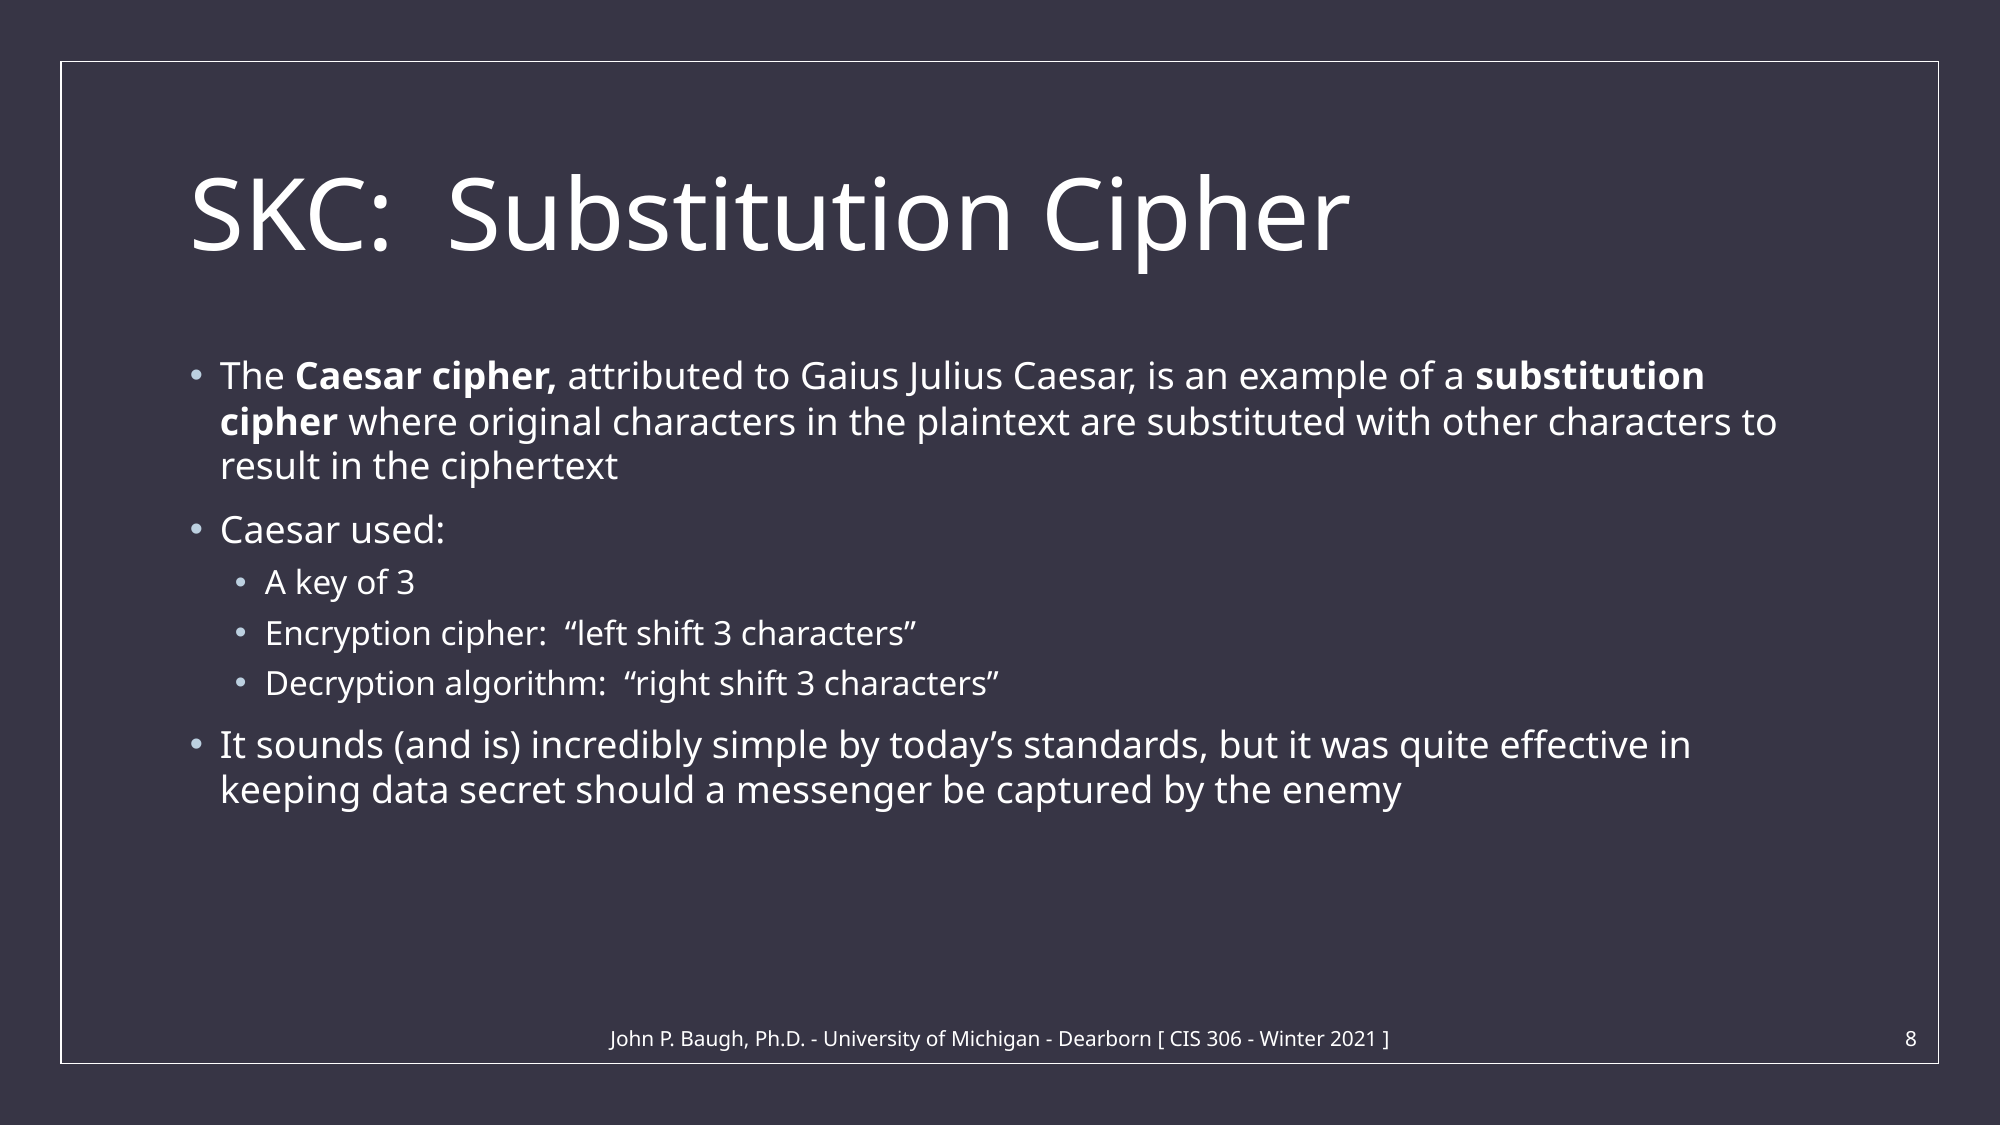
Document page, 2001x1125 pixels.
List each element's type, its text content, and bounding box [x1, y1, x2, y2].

slide_number 8 [1692, 1019, 1932, 1062]
list The Caesar cipher, attributed to Gaius Julius Caesar, is an example of a substitution cipher where original characters in the plaintext are substituted with other characters to result in the ciphertext Caesar used: A key of 3 Encryption cipher: “left shift 3 characters” Decryption algorithm: “right shift 3 characters” It sounds (and is) incredibly simple by today’s standards, but it was quite effective in keeping data secret should a messenger be captured by the enemy [174, 345, 1825, 990]
footer John P. Baugh, Ph.D. - University of Michigan - Dearborn [ CIS 306 - Winter 2021 ] [572, 1019, 1428, 1062]
title SKC: Substitution Cipher [174, 105, 1825, 331]
